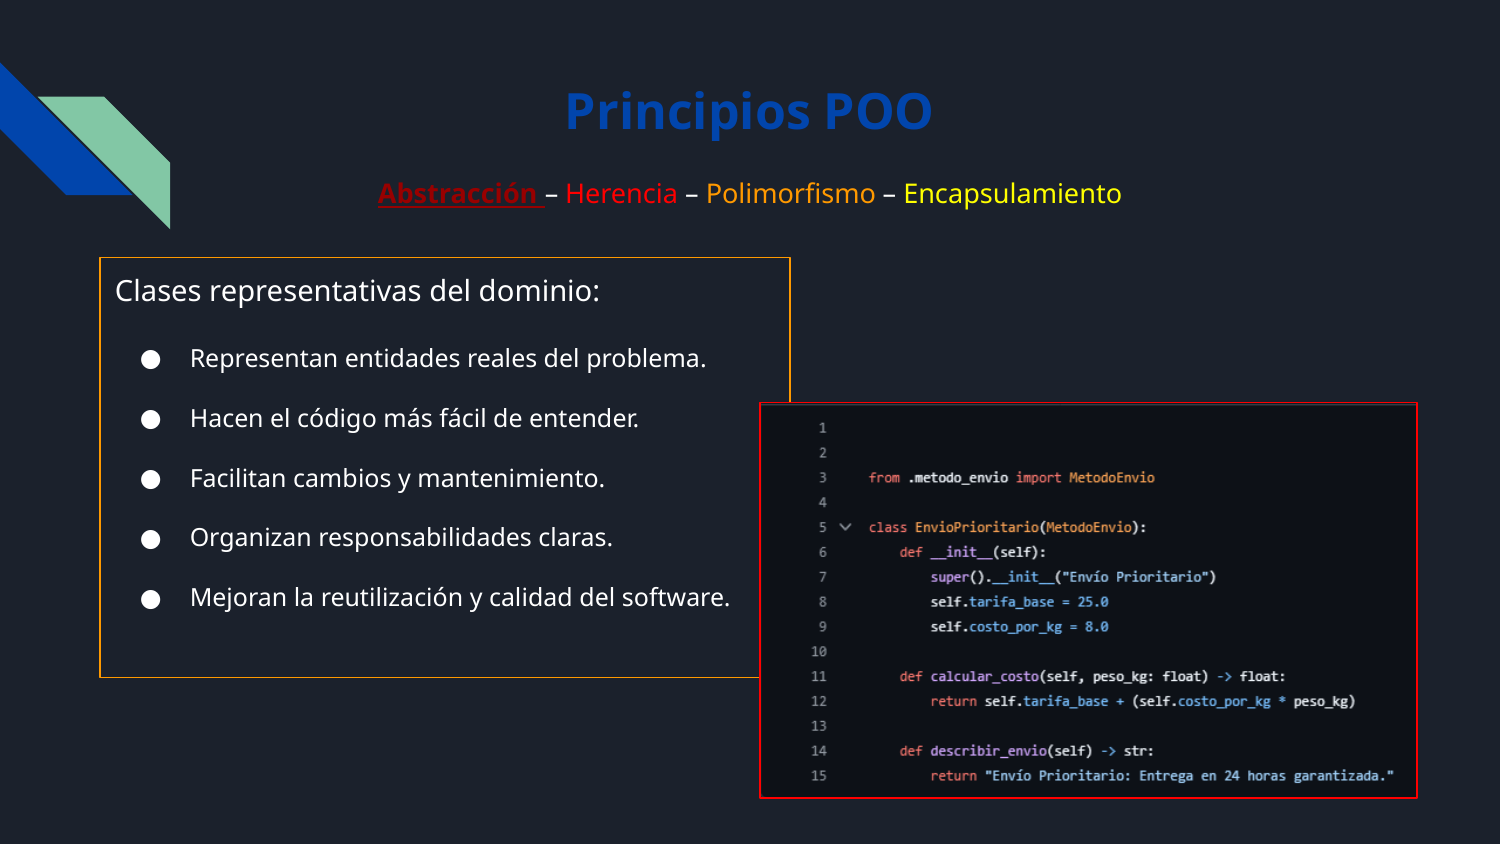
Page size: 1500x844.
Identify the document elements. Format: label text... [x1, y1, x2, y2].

list Abstracción – Herencia – Polimorfismo – Encapsulamiento [301, 156, 1199, 230]
picture [760, 403, 1417, 798]
text_box Clases representativas del dominio: Representan entidades reales del problema. Hacen el código más fácil de entender. Facilitan cambios y mantenimiento. Organizan responsabilidades claras. Mejoran la reutilización y calidad del software. [99, 257, 790, 678]
title Principios POO [172, 64, 1328, 215]
